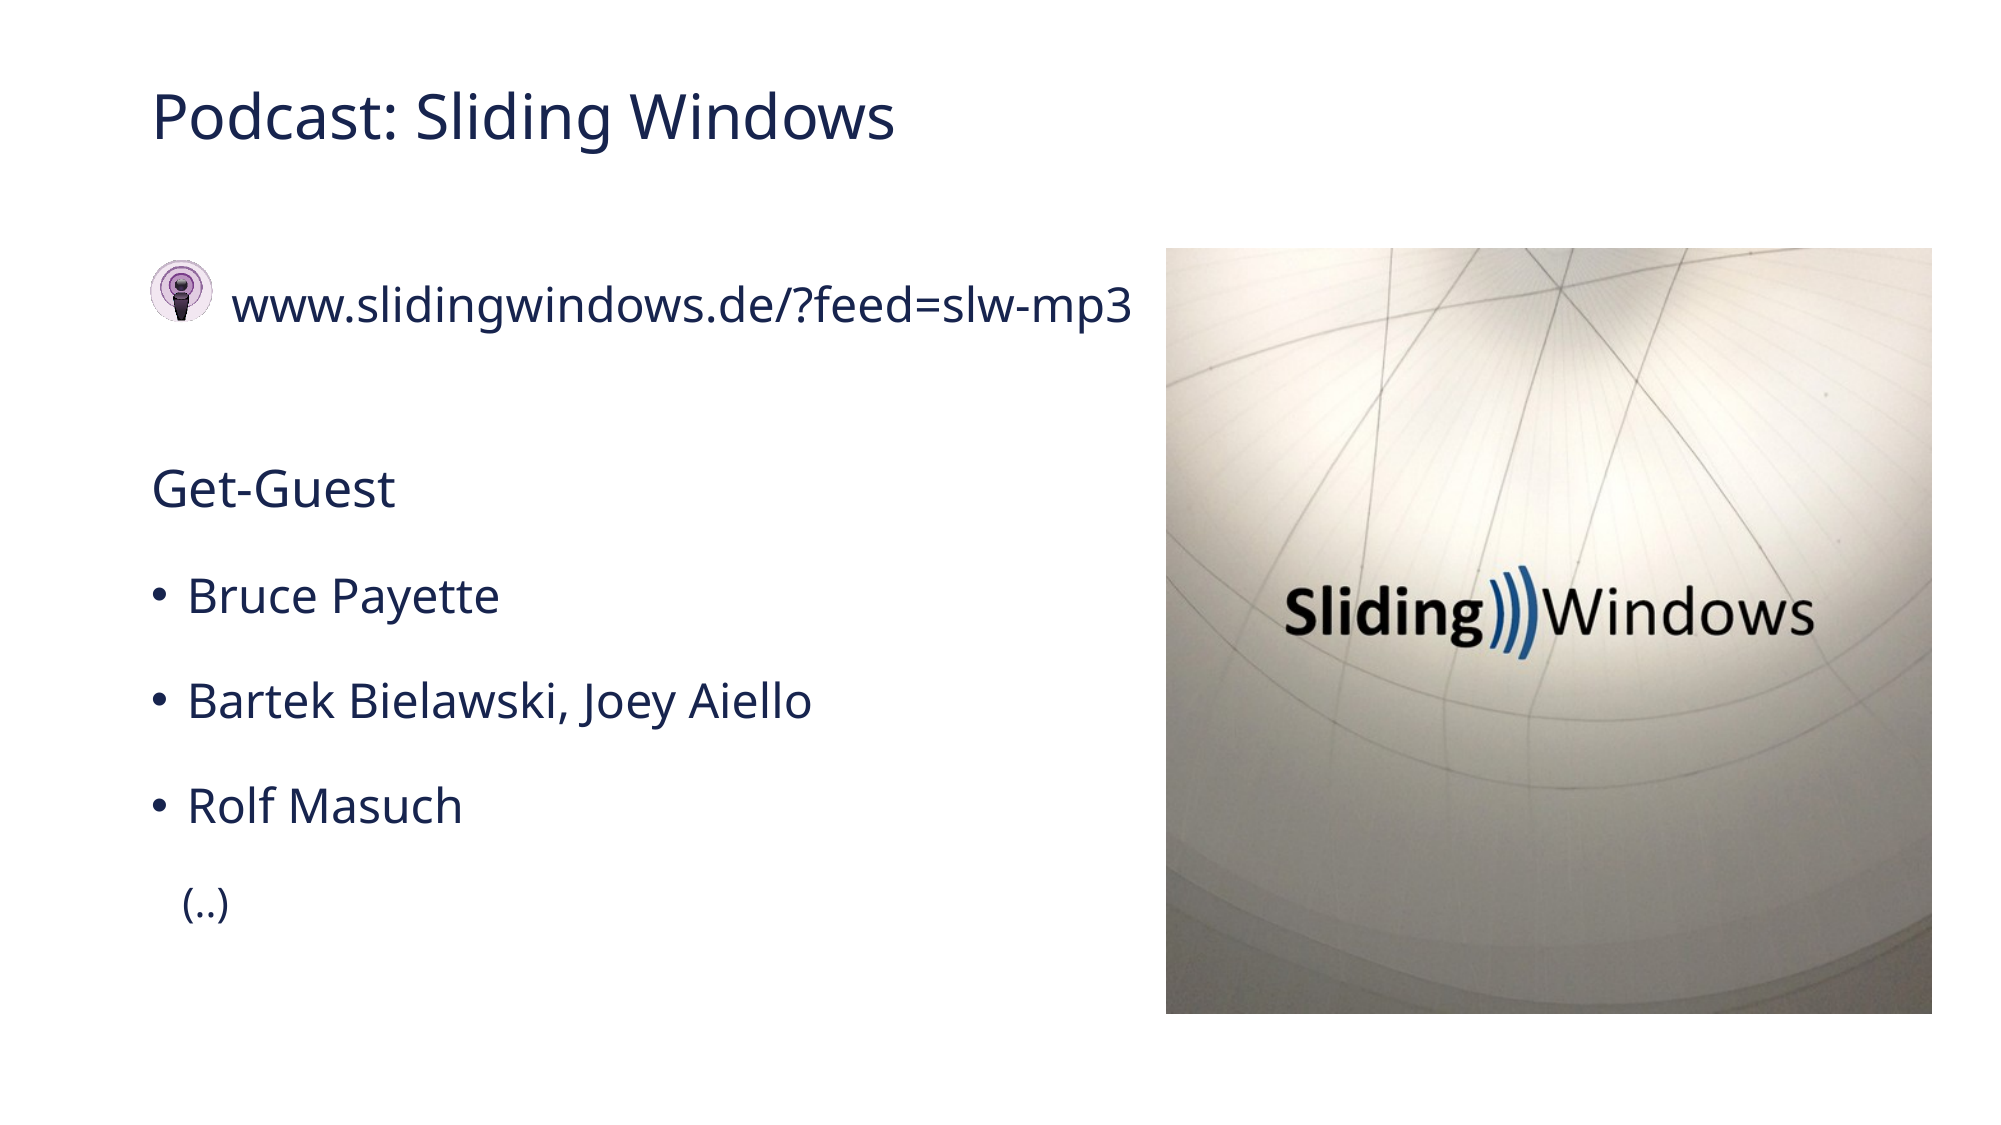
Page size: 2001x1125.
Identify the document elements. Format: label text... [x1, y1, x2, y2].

list www.slidingwindows.de/?feed=slw-mp3 Get-Guest Bruce Payette Bartek Bielawski, Joey Aiello Rolf Masuch (..) [135, 238, 1861, 1014]
picture [149, 258, 214, 323]
title Podcast: Sliding Windows [135, 72, 1861, 167]
picture [1166, 248, 1932, 1014]
